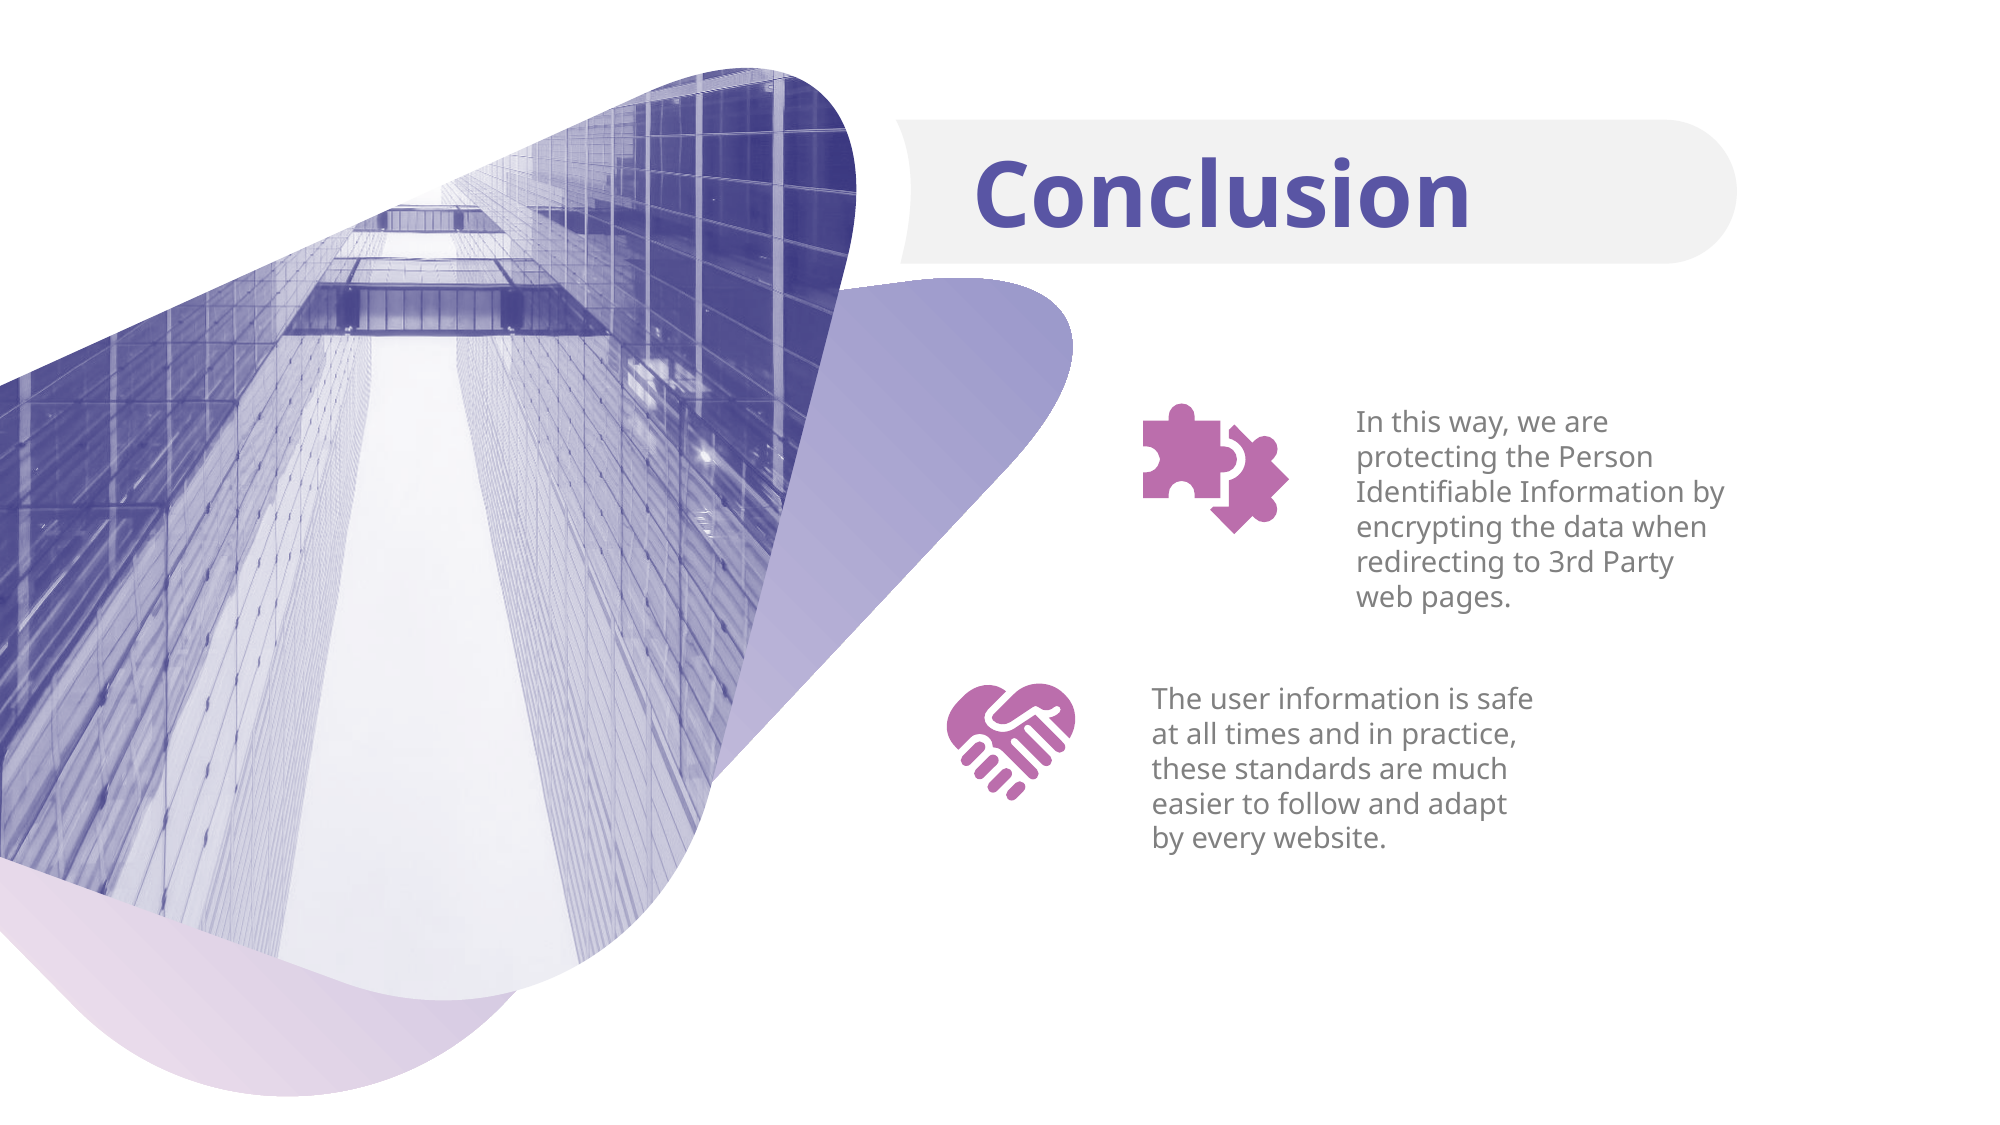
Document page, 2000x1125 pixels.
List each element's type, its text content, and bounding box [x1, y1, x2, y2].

text_box In this way, we are protecting the Person Identifiable Information by encrypting the data when redirecting to 3rd Party web pages. [1356, 403, 1739, 614]
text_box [941, 679, 1079, 802]
text_box The user information is safe at all times and in practice, these standards are much easier to follow and adapt by every website. [1151, 680, 1535, 855]
picture [0, 67, 857, 1001]
list Conclusion [972, 119, 1794, 262]
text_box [1142, 403, 1290, 535]
